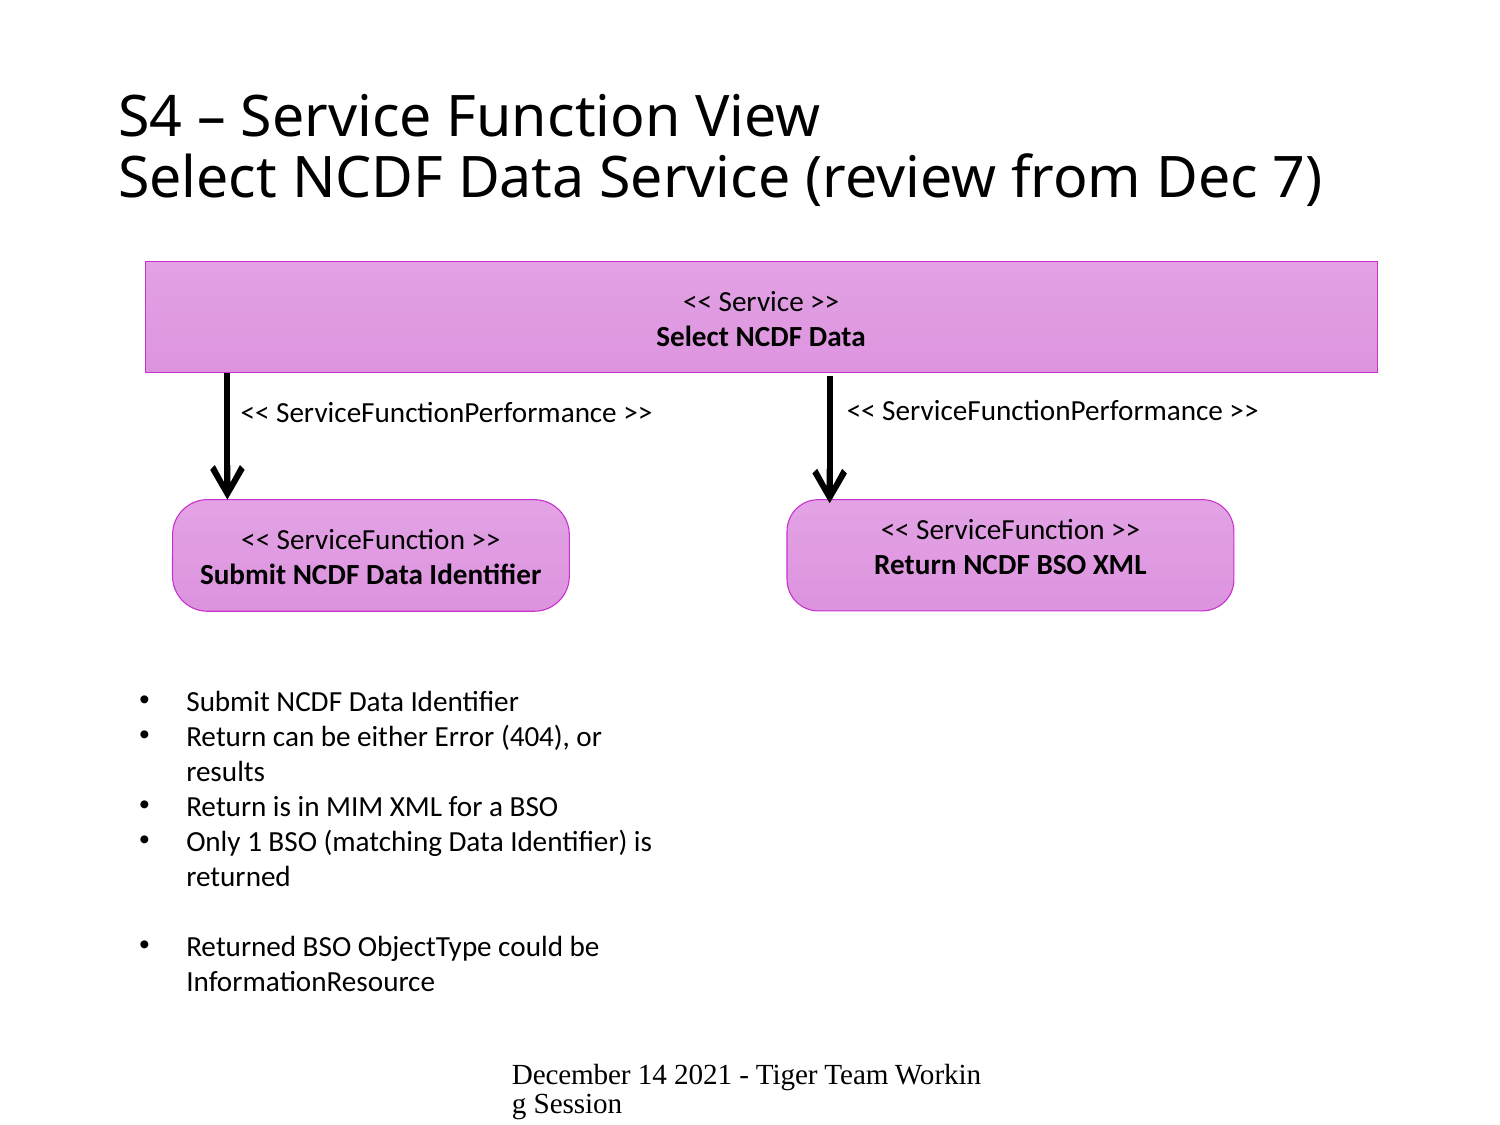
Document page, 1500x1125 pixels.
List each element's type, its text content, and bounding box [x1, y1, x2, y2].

text_box << ServiceFunction >> Submit NCDF Data Identifier [171, 499, 570, 612]
text_box << ServiceFunction >> Return NCDF BSO XML [859, 503, 1162, 588]
footer December 14 2021 - Tiger Team Working Session [496, 1042, 1004, 1103]
title S4 – Service Function View Select NCDF Data Service (review from Dec 7) [103, 59, 1397, 238]
text_box << ServiceFunctionPerformance >> [832, 384, 1274, 434]
text_box << Service >> Select NCDF Data [145, 261, 1378, 373]
text_box << ServiceFunctionPerformance >> [228, 385, 668, 436]
text_box Submit NCDF Data Identifier Return can be either Error (404), or results Return is in MIM XML for a BSO Only 1 BSO (matching Data Identifier) is returned Returned BSO ObjectType could be InformationResource [124, 674, 671, 1005]
text_box [786, 499, 1235, 612]
